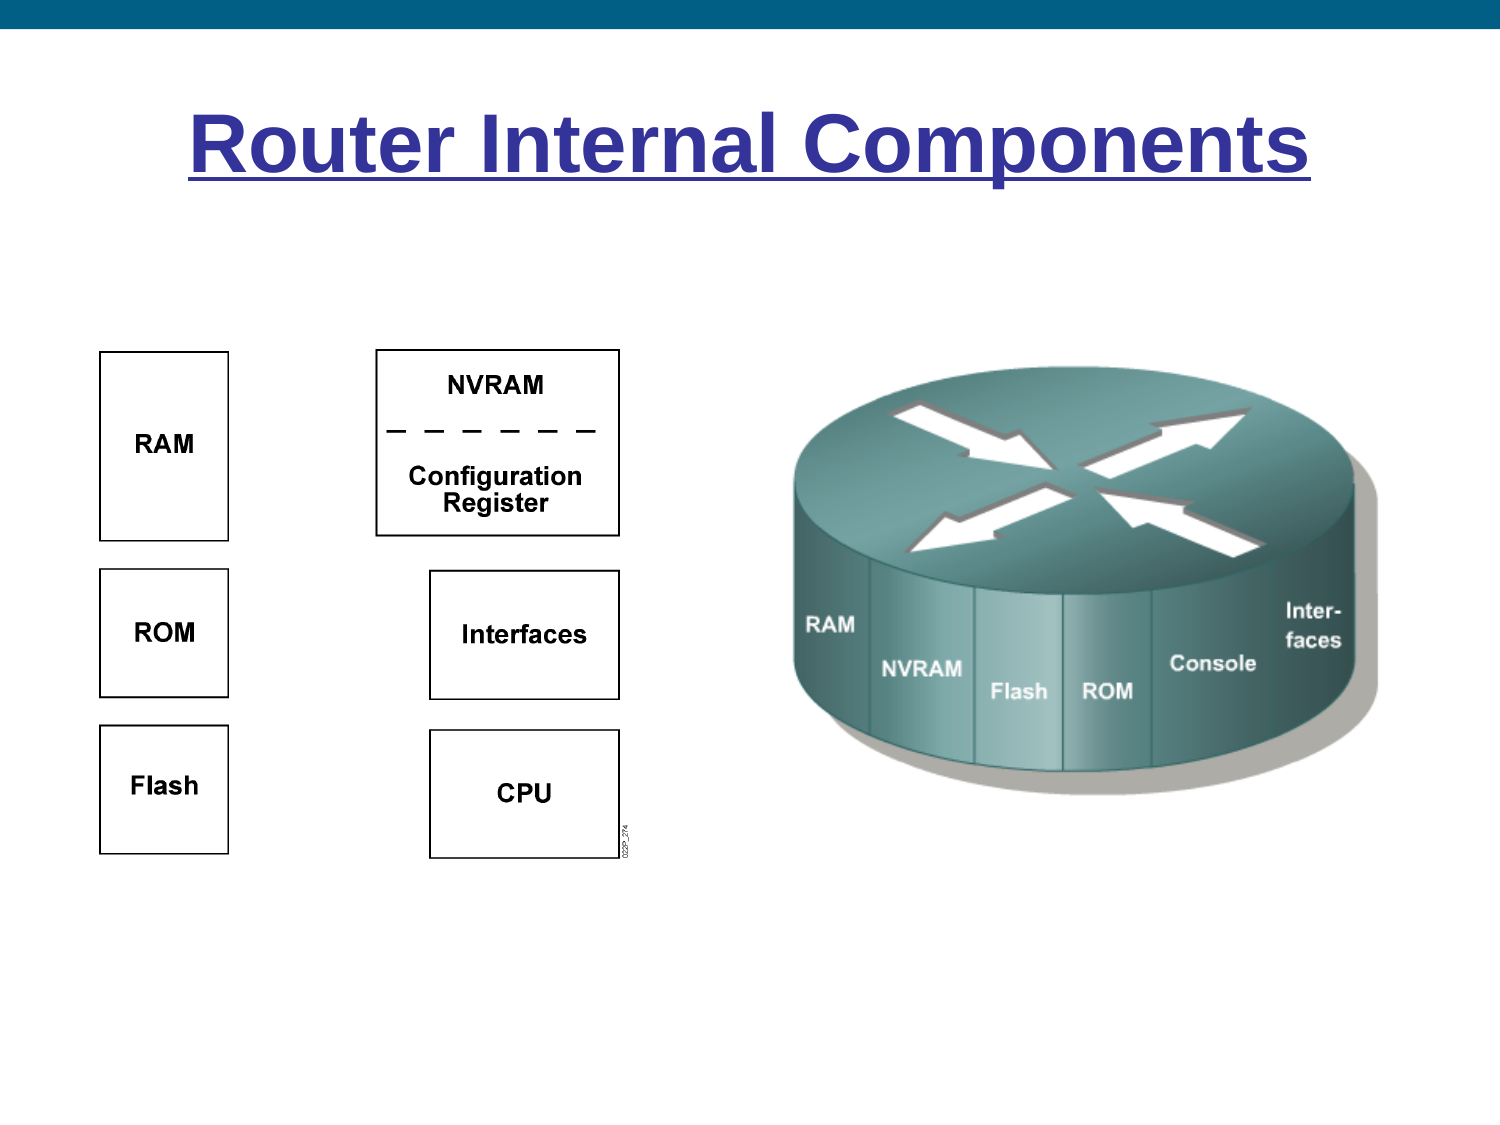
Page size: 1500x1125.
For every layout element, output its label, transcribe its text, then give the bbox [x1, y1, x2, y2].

picture [99, 349, 630, 860]
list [762, 349, 1387, 810]
title Router Internal Components [75, 45, 1425, 233]
